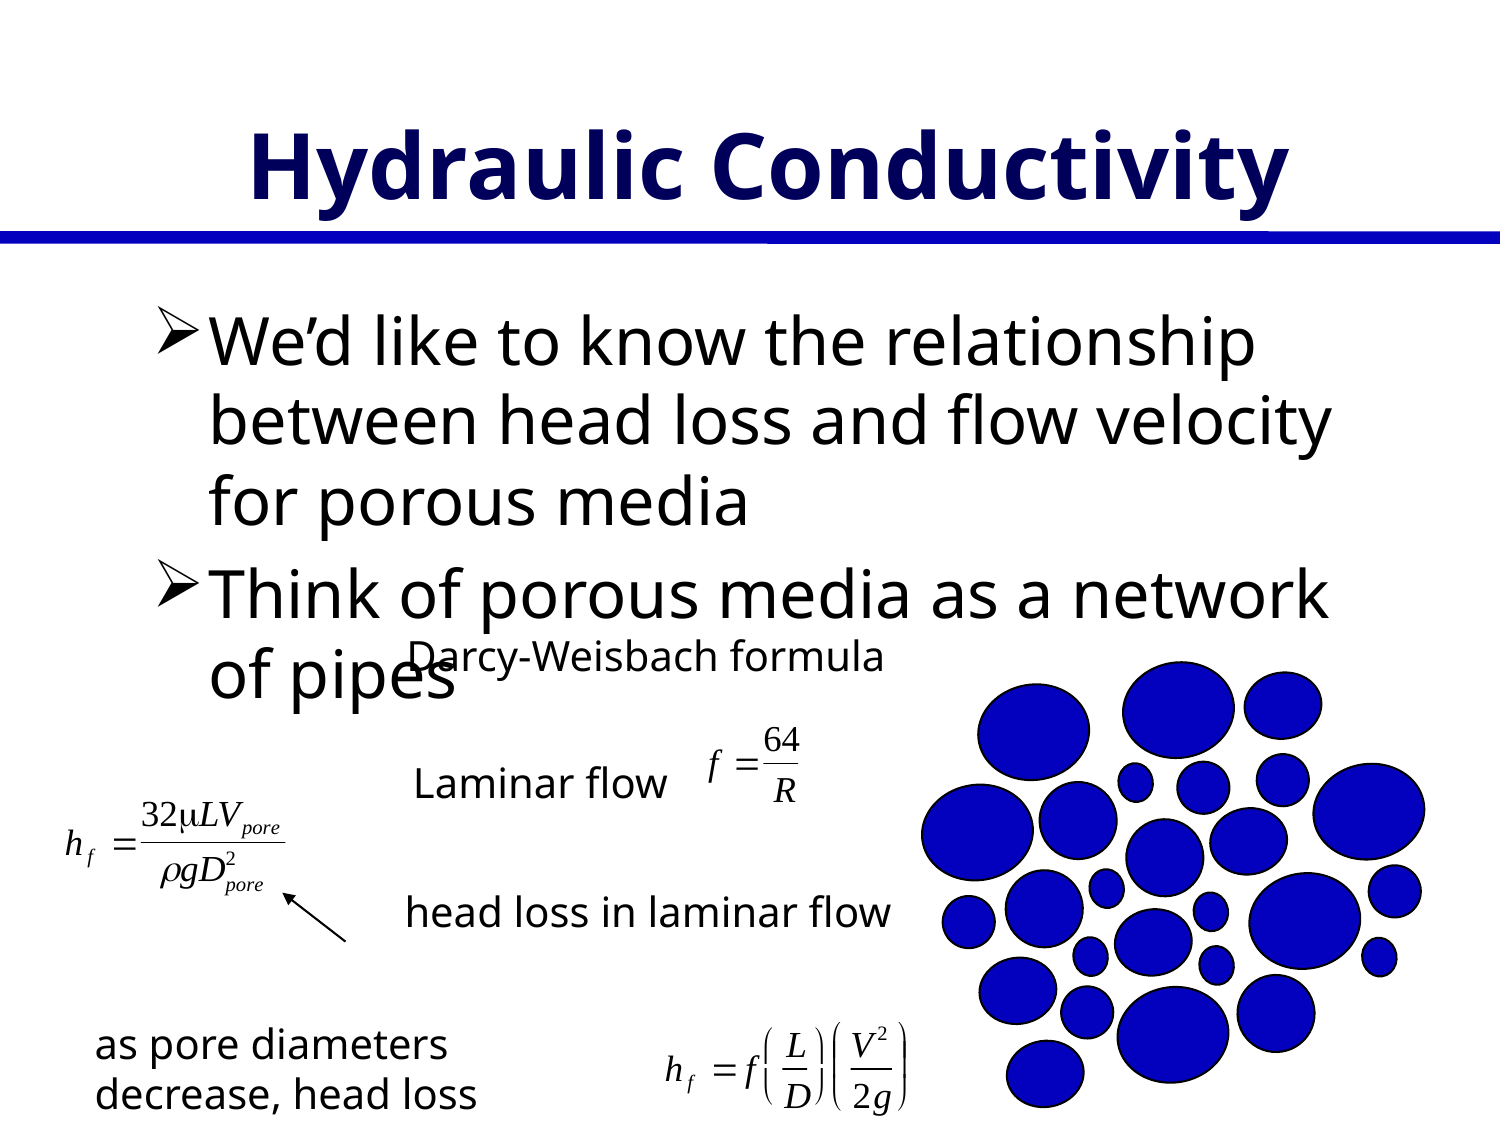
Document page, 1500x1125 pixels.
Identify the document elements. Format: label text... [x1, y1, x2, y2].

text_box head loss in laminar flow [389, 878, 907, 944]
title Hydraulic Conductivity [75, 37, 1463, 225]
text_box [921, 662, 1425, 1108]
text_box as pore diameters decrease, head loss increases rapidly [79, 1010, 626, 1125]
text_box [699, 724, 807, 807]
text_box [662, 1022, 917, 1123]
text_box Darcy-Weisbach formula [391, 622, 901, 688]
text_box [62, 797, 294, 901]
list We’d like to know the relationship between head loss and flow velocity for porous media Think of porous media as a network of pipes [137, 290, 1405, 538]
text_box Laminar flow [398, 749, 683, 815]
